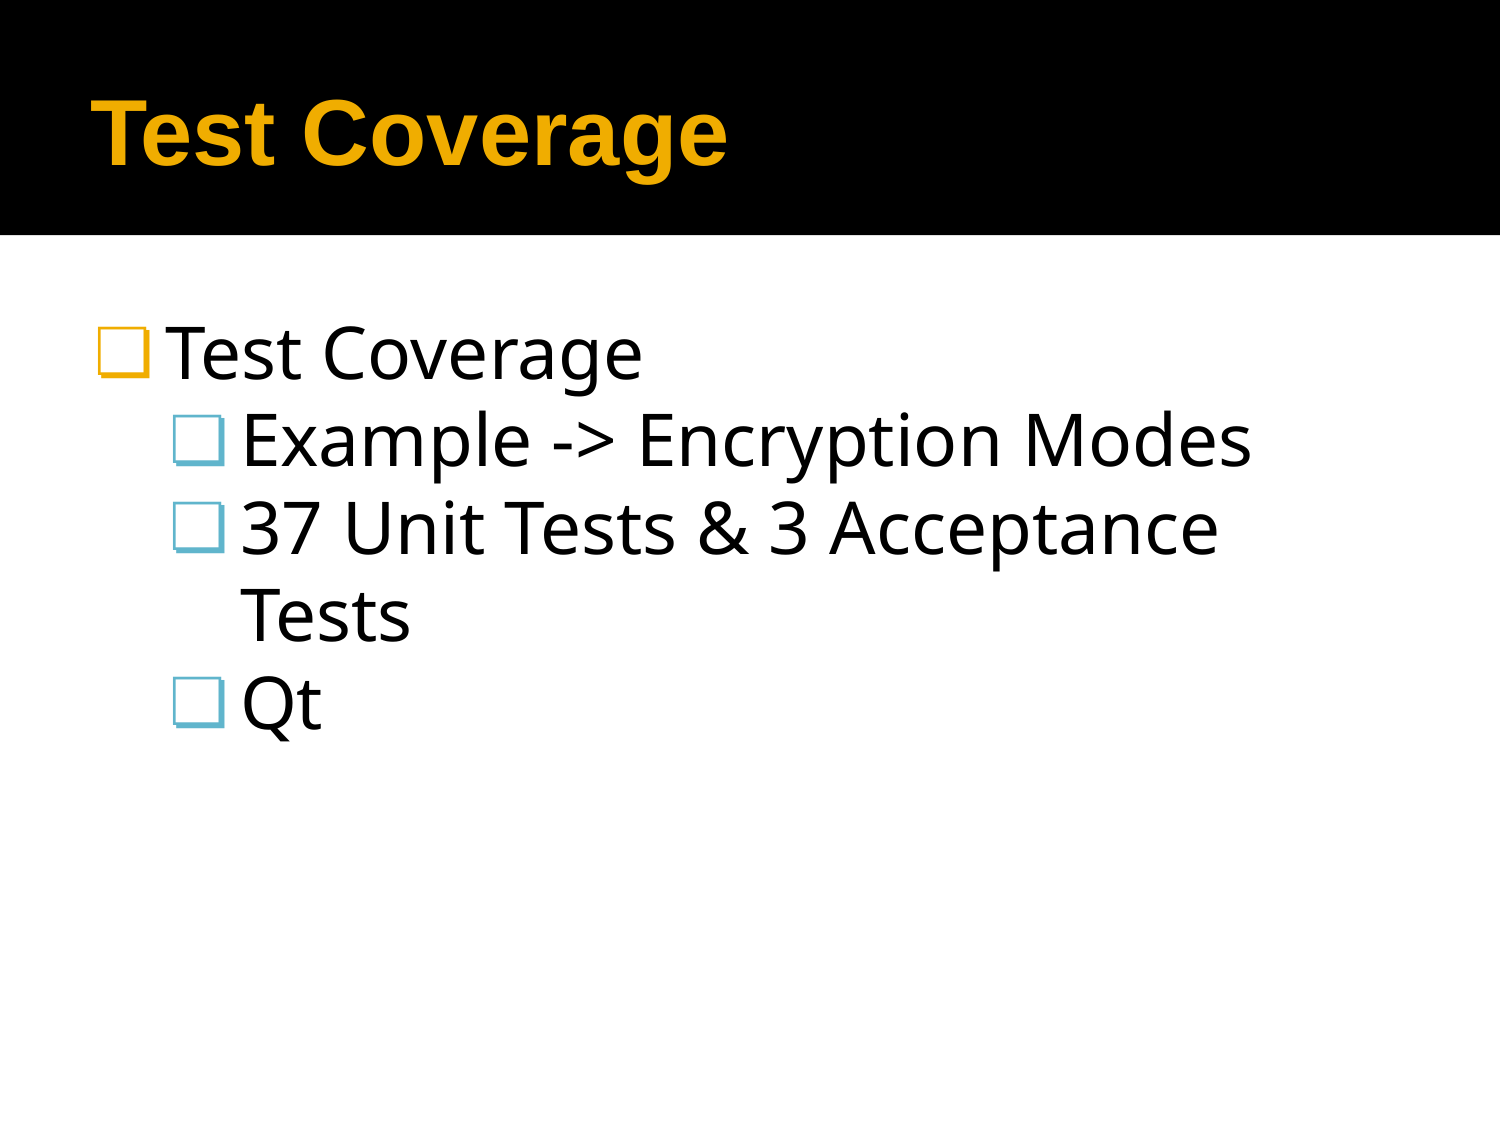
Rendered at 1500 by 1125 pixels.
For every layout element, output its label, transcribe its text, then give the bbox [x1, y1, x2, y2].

list Test Coverage Example -> Encryption Modes 37 Unit Tests & 3 Acceptance Tests Qt [75, 291, 1425, 1050]
title Test Coverage [75, 25, 1425, 231]
